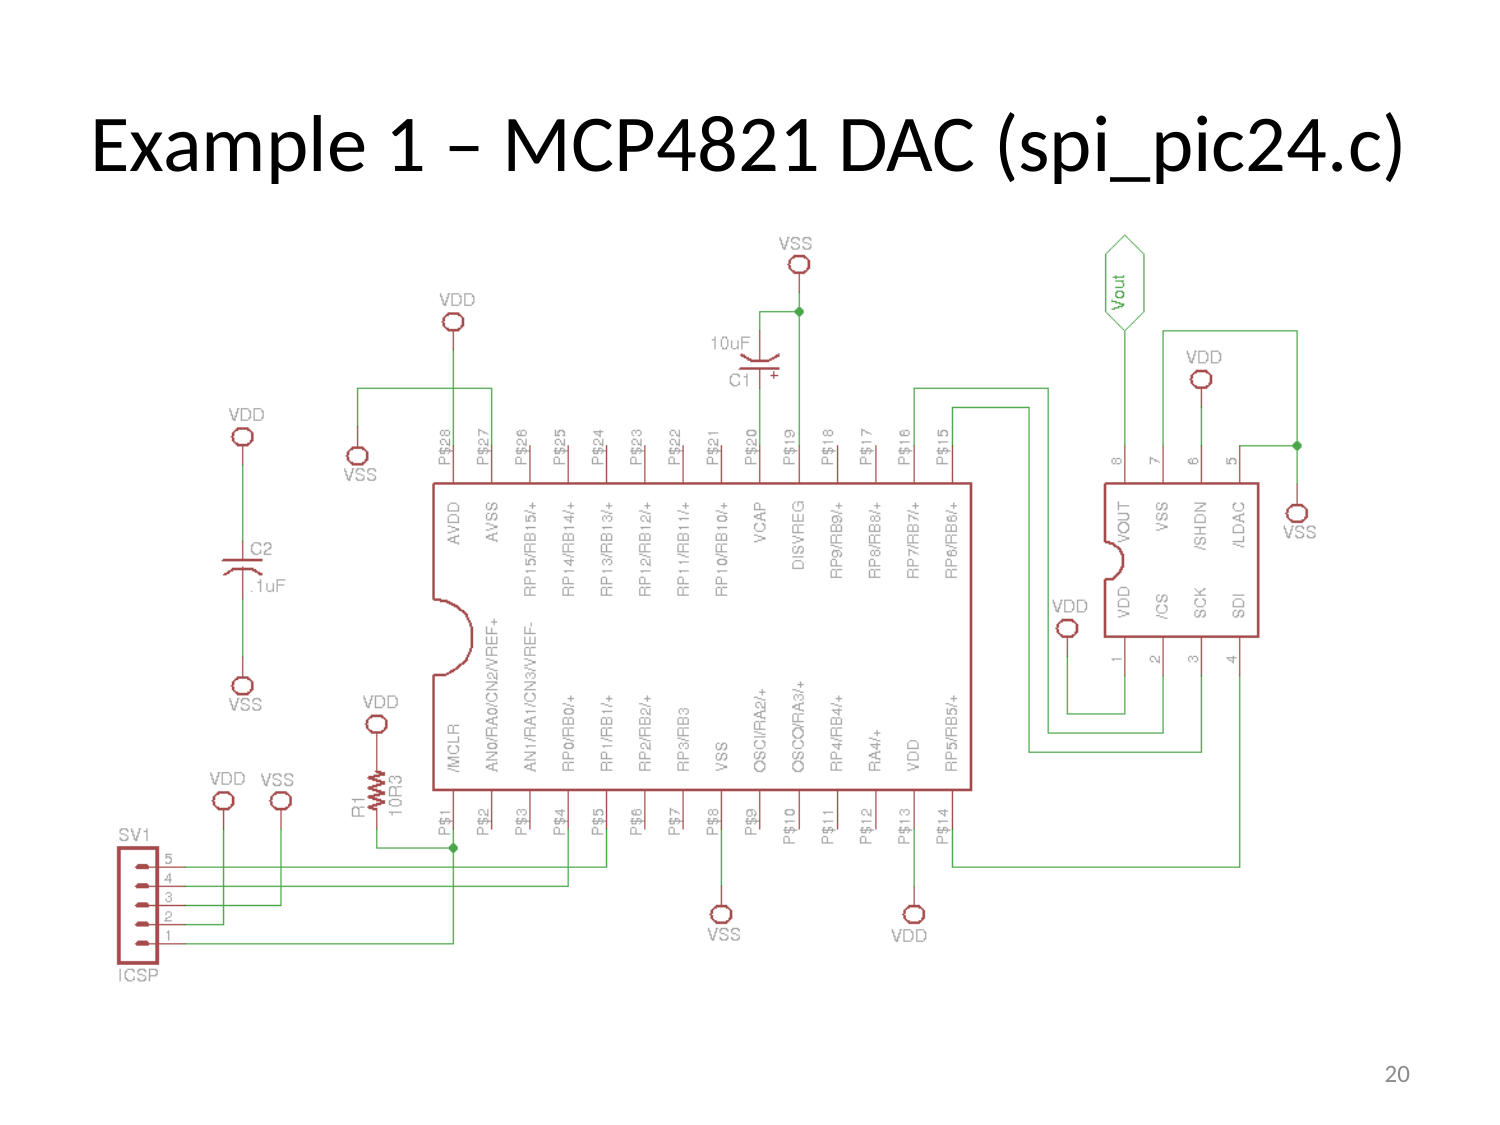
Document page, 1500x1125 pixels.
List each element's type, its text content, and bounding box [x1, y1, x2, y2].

slide_number 20 [1074, 1042, 1425, 1103]
title Example 1 – MCP4821 DAC (spi_pic24.c) [75, 45, 1425, 233]
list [112, 232, 1326, 988]
